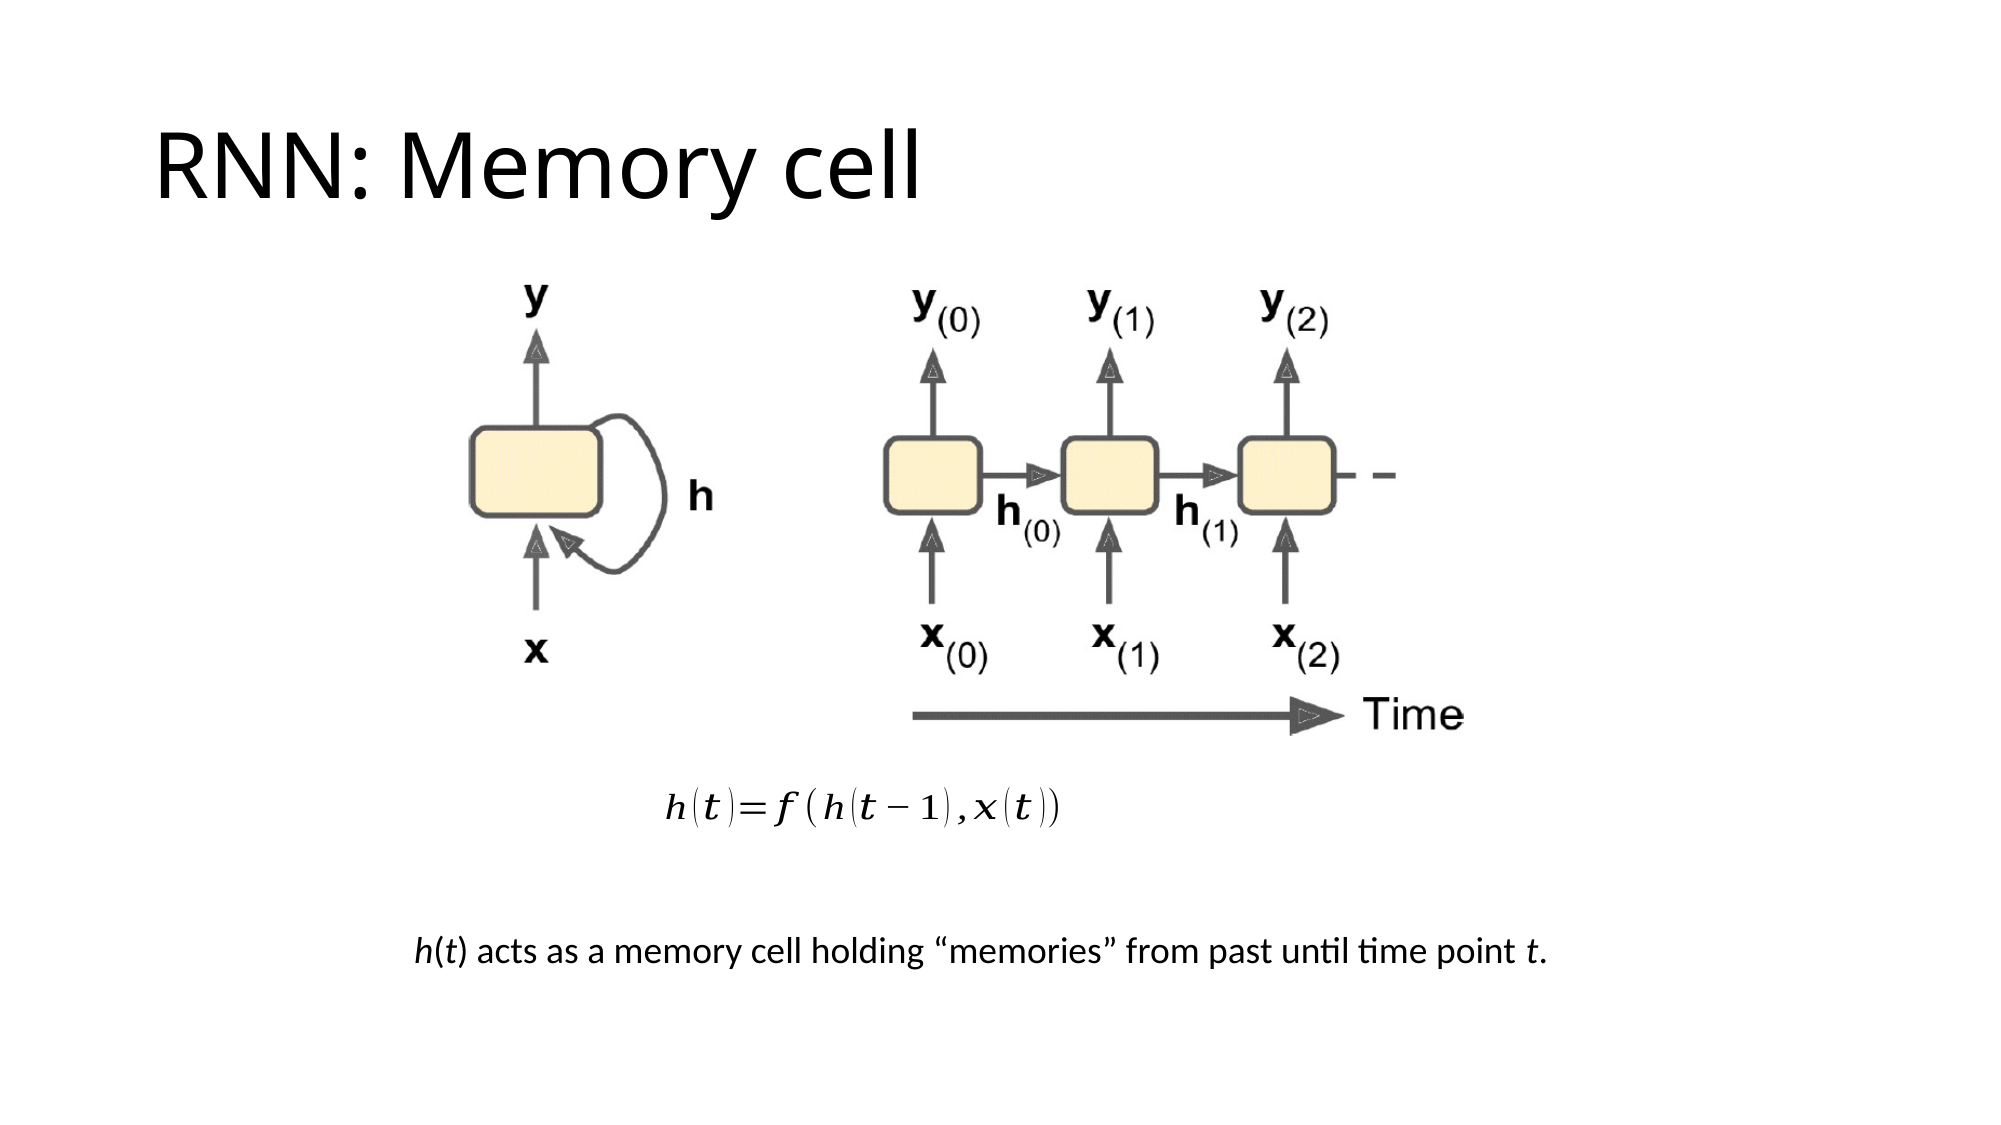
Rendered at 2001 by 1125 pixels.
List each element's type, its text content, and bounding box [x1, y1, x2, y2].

text_box h(t) acts as a memory cell holding “memories” from past until time point t. [399, 918, 1572, 979]
title RNN: Memory cell [137, 59, 1863, 278]
picture [461, 264, 1466, 741]
